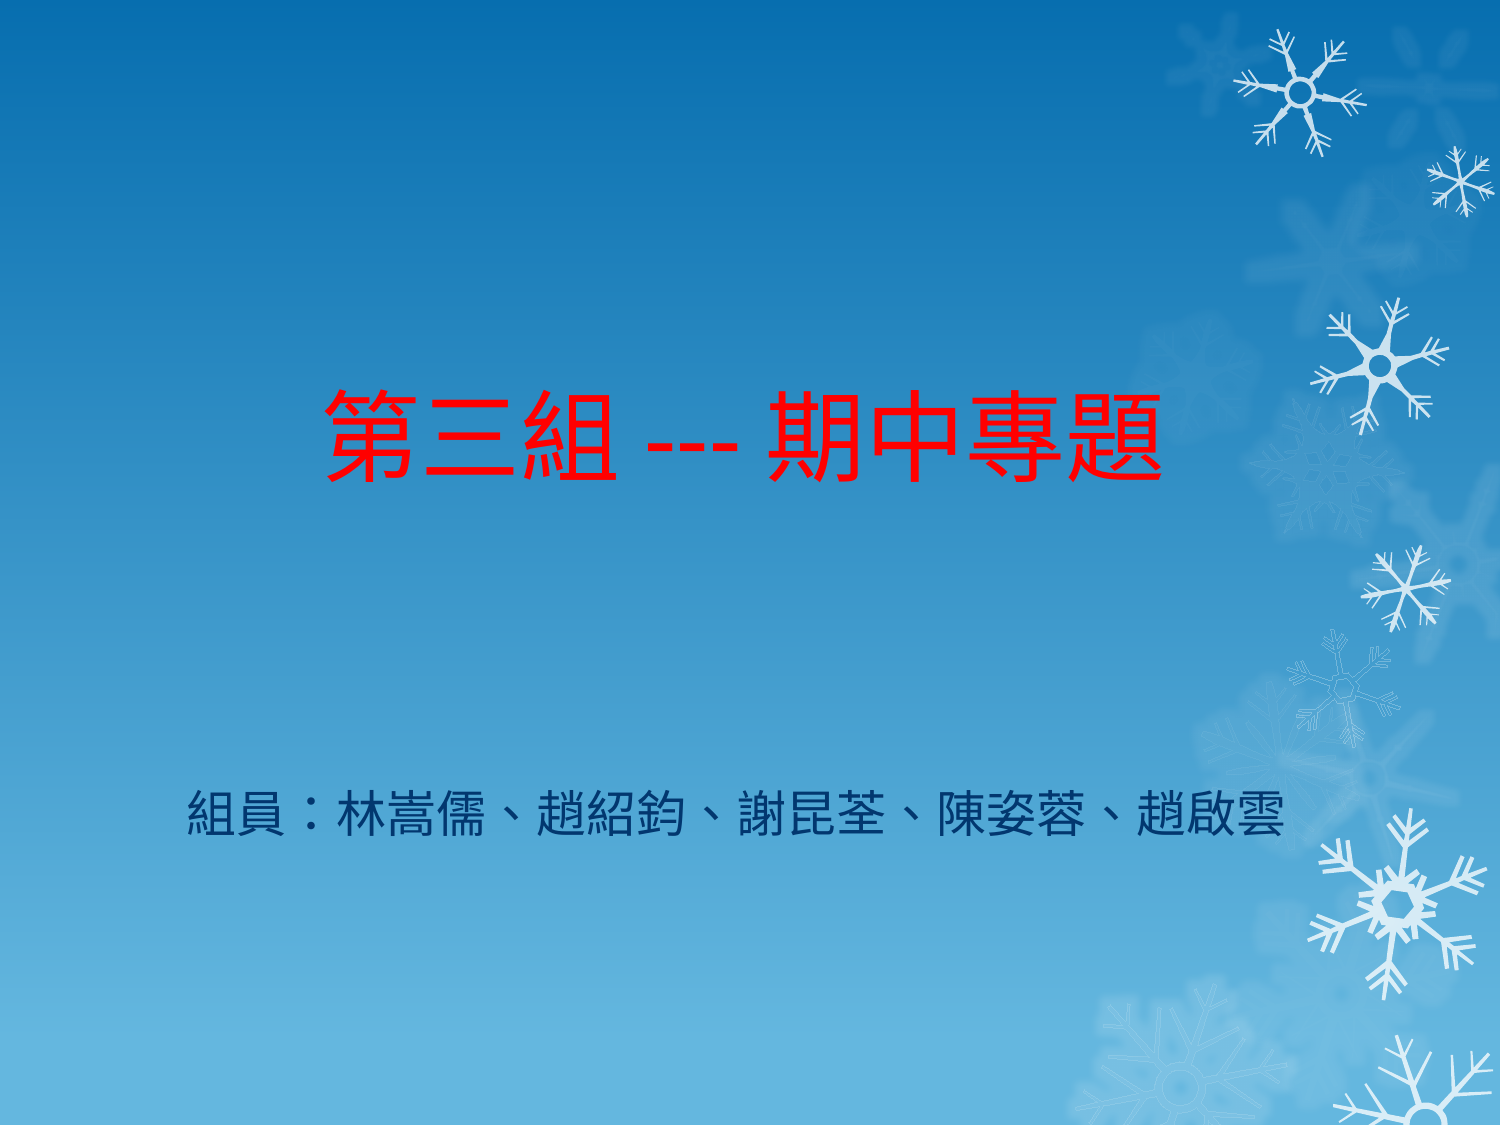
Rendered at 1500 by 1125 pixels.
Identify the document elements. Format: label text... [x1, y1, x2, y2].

subtitle 組員：林嵩儒、趙紹鈞、謝昆荃、陳姿蓉、趙啟雲 [171, 775, 1339, 917]
title 第三組---期中專題 [159, 314, 1327, 556]
